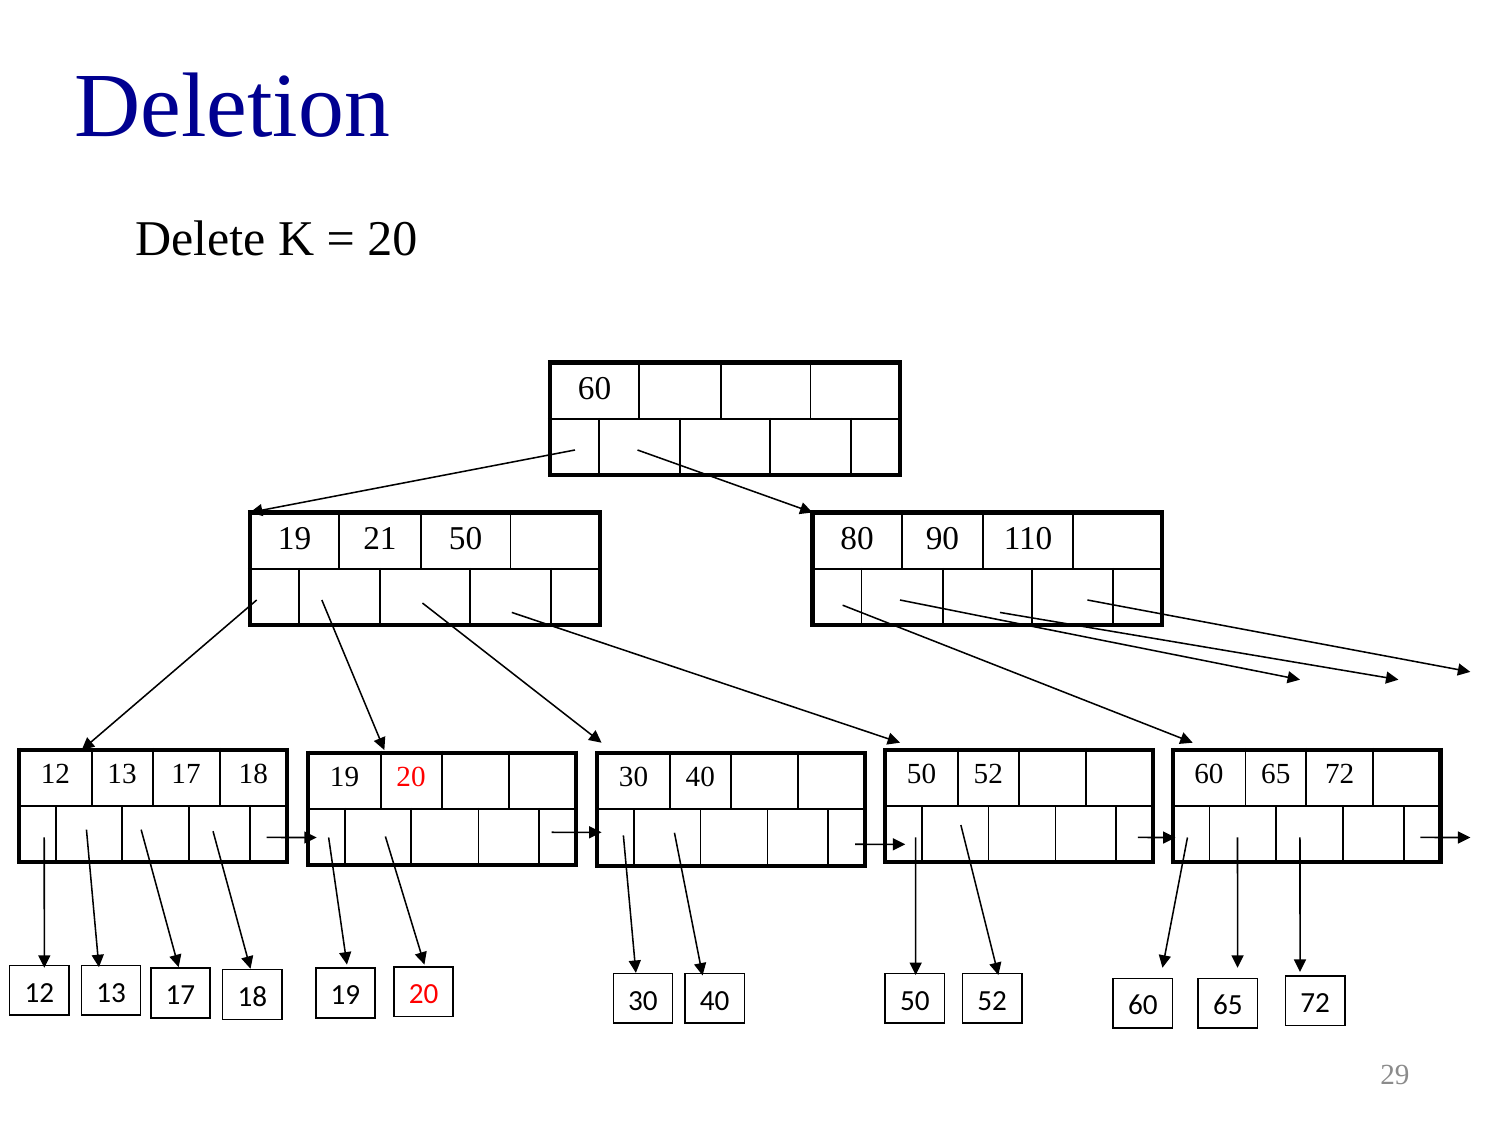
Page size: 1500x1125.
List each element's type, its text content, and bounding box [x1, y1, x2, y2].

table_header 80 [815, 515, 901, 568]
table_cell [1117, 807, 1151, 860]
table_header [511, 515, 598, 568]
text_box [321, 599, 386, 751]
table_header 72 [1307, 752, 1372, 805]
table_cell [190, 807, 249, 860]
table_cell [681, 420, 769, 473]
table_cell [1114, 570, 1160, 613]
text_box 30 [613, 973, 673, 1023]
table_cell [57, 807, 121, 860]
text_box 50 [885, 973, 945, 1023]
table_cell [829, 810, 863, 864]
text_box [1087, 599, 1471, 676]
text_box [681, 868, 707, 976]
table_header [1087, 752, 1151, 805]
text_box [81, 599, 257, 751]
table_header 19 [310, 755, 380, 808]
table_header [640, 365, 720, 418]
text_box [1158, 837, 1188, 968]
table_header 12 [21, 752, 91, 805]
text_box 60 [1113, 978, 1173, 1029]
table_header [510, 755, 574, 808]
table_cell [852, 420, 898, 473]
table_cell [989, 807, 1055, 860]
table_cell [300, 570, 379, 623]
table_header 17 [154, 752, 219, 805]
text_box [637, 449, 813, 515]
table_cell [862, 570, 942, 623]
table_header 90 [903, 515, 982, 568]
table_cell [123, 807, 188, 860]
table_header 52 [959, 752, 1018, 805]
table_cell [540, 810, 574, 863]
text_box [626, 868, 641, 973]
text_box [1231, 837, 1244, 968]
table_header 60 [1175, 752, 1245, 805]
table_header 20 [382, 755, 441, 808]
text_box [394, 867, 427, 965]
table_header 110 [984, 515, 1072, 568]
table_cell [251, 807, 285, 860]
table_cell [479, 810, 538, 863]
text_box 19 [315, 968, 376, 1018]
text_box 18 [222, 969, 282, 1020]
table_cell [599, 810, 633, 864]
table_cell [412, 810, 478, 863]
table_header [443, 755, 508, 808]
table_cell [600, 420, 679, 473]
table_header 30 [599, 755, 669, 808]
table_cell [471, 570, 550, 623]
text_box [141, 829, 182, 968]
text_box 40 [685, 973, 745, 1023]
table_cell [1344, 807, 1403, 860]
text_box [909, 837, 922, 976]
table_cell [381, 570, 469, 623]
table_header [1020, 752, 1085, 805]
text_box 52 [962, 973, 1022, 1023]
text_box [212, 831, 254, 969]
table_cell [552, 420, 598, 473]
table_cell [771, 420, 850, 473]
text_box [511, 612, 901, 745]
text_box [960, 824, 1002, 976]
table_cell [252, 570, 298, 623]
text_box 20 [393, 967, 454, 1017]
text_box 72 [1285, 975, 1345, 1026]
table_cell [1033, 570, 1112, 623]
table_cell [1114, 606, 1160, 623]
table_header [1374, 752, 1438, 805]
table_cell [815, 570, 861, 623]
text_box 12 [9, 965, 69, 1016]
text_box 13 [81, 965, 141, 1016]
text_box [86, 829, 104, 968]
table_cell [944, 570, 1031, 623]
table_header [1074, 515, 1160, 568]
text_box [999, 612, 1399, 684]
table_cell [21, 807, 55, 860]
text_box [38, 837, 51, 968]
table_cell [552, 570, 598, 623]
text_box [1293, 837, 1307, 972]
text_box [332, 867, 352, 965]
text_box 65 [1198, 978, 1258, 1029]
slide_number 29 [1074, 1042, 1425, 1103]
table_cell [310, 810, 344, 863]
table_cell [768, 810, 827, 864]
text_box [1137, 831, 1176, 844]
text_box 17 [150, 968, 211, 1018]
text_box [578, 826, 595, 839]
table_cell [887, 807, 921, 860]
table_cell [1056, 807, 1115, 860]
text_box [1420, 831, 1471, 844]
text_box [249, 449, 575, 517]
table_cell [1210, 807, 1275, 860]
text_box [842, 605, 1193, 744]
table_header 50 [422, 515, 510, 568]
table_cell [346, 810, 410, 863]
table_header [732, 755, 797, 808]
table_header [722, 365, 810, 418]
table_header [799, 755, 863, 808]
table_header 18 [221, 752, 285, 805]
table_header [811, 365, 898, 418]
table_header 13 [93, 752, 152, 805]
text_box [899, 599, 1300, 684]
text_box Delete K = 20 [120, 197, 433, 273]
table_cell [635, 810, 700, 864]
table_cell [1405, 807, 1438, 860]
table_cell [701, 810, 767, 864]
table_header 50 [887, 752, 957, 805]
table_header 21 [340, 515, 420, 568]
table_cell [1277, 807, 1342, 860]
table_header 65 [1246, 752, 1305, 805]
table_header 60 [552, 365, 638, 418]
title Deletion [59, 16, 1410, 183]
text_box [867, 838, 906, 851]
table_cell [1175, 807, 1209, 860]
table_header 19 [252, 515, 338, 568]
table_header 40 [671, 755, 730, 808]
table_cell [923, 807, 988, 860]
text_box [422, 602, 602, 743]
